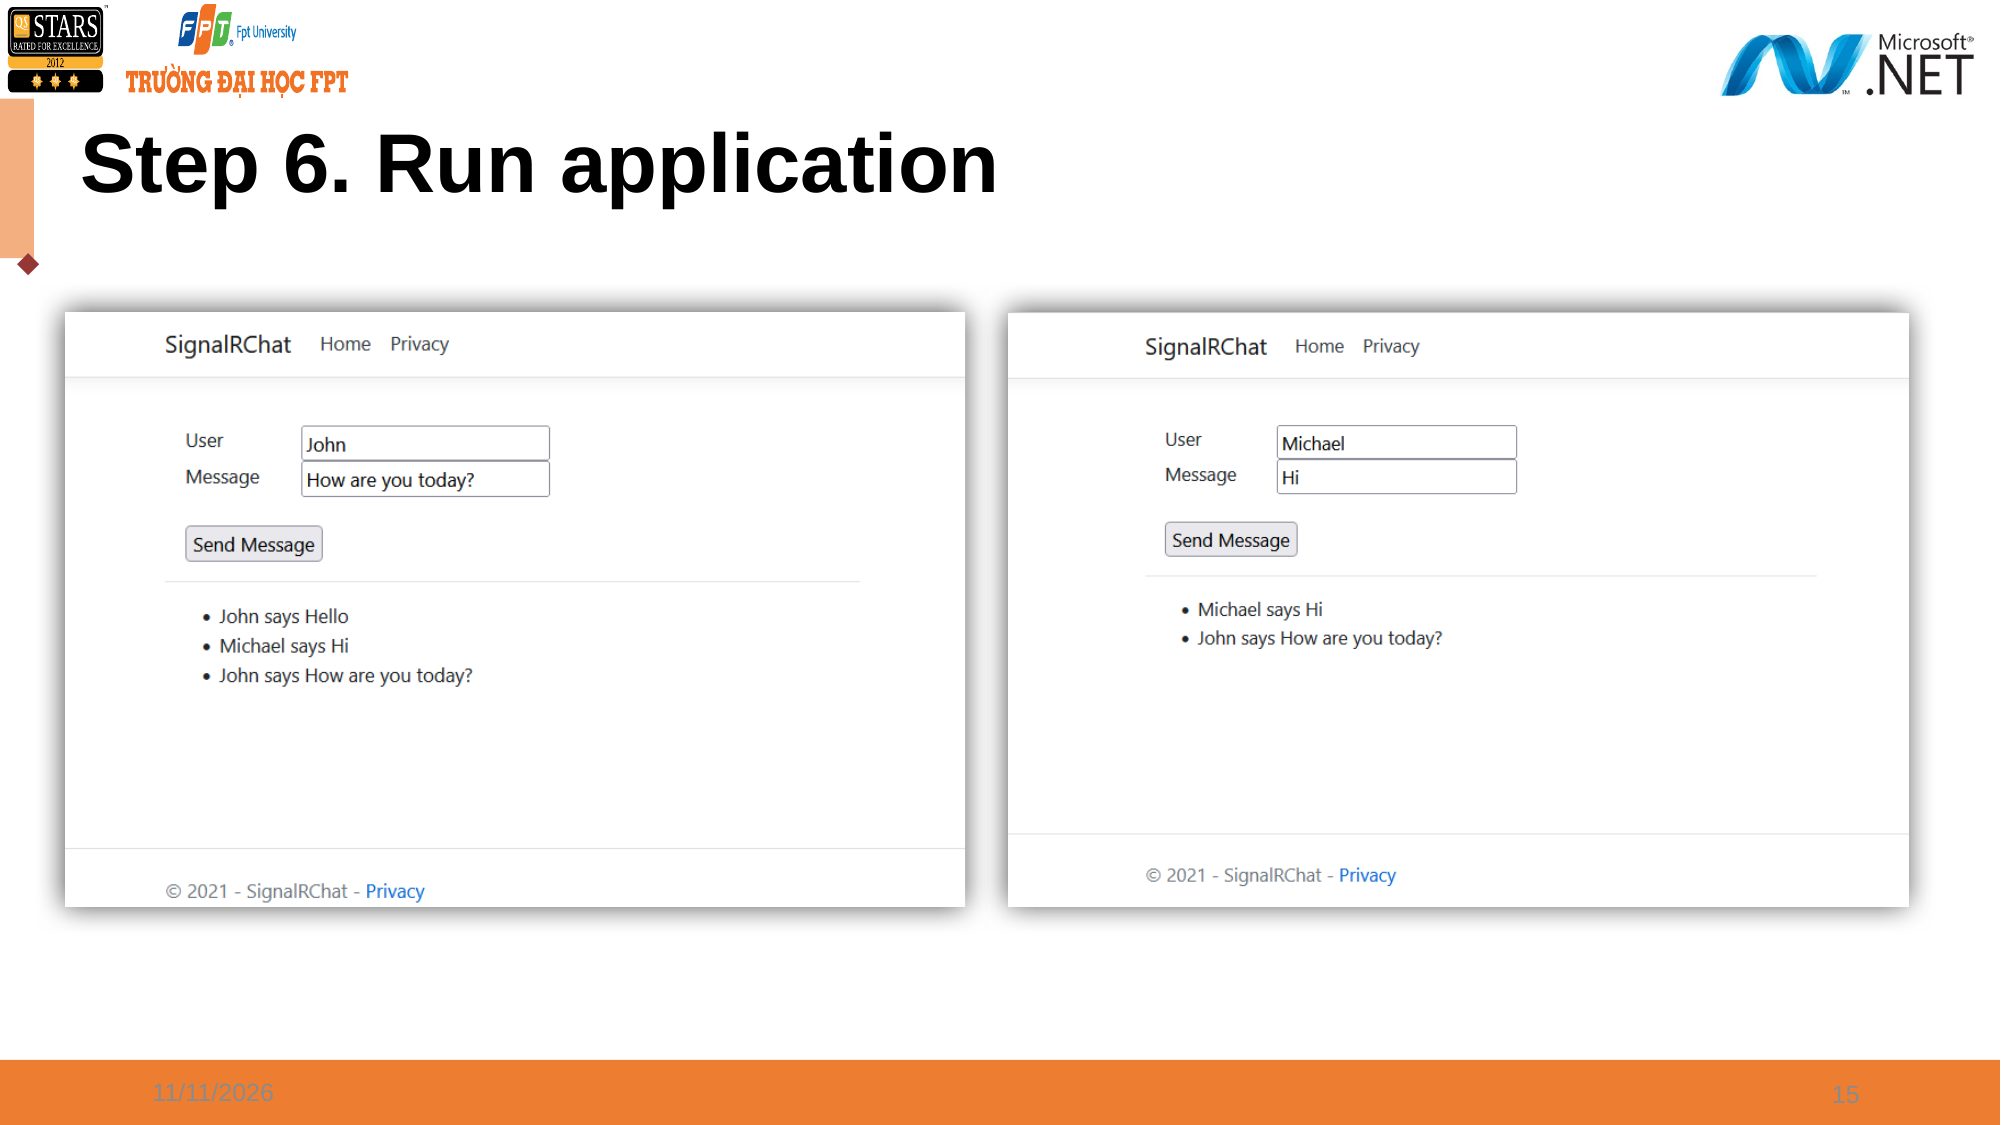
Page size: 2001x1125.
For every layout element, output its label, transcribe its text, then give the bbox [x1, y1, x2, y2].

picture [1685, 0, 2001, 129]
text_box [0, 228, 1978, 598]
slide_number 15 [1424, 1063, 1875, 1123]
title Step 6. Run application [65, 118, 1952, 213]
picture [1008, 312, 1909, 907]
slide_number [137, 1061, 588, 1122]
picture [64, 312, 966, 907]
